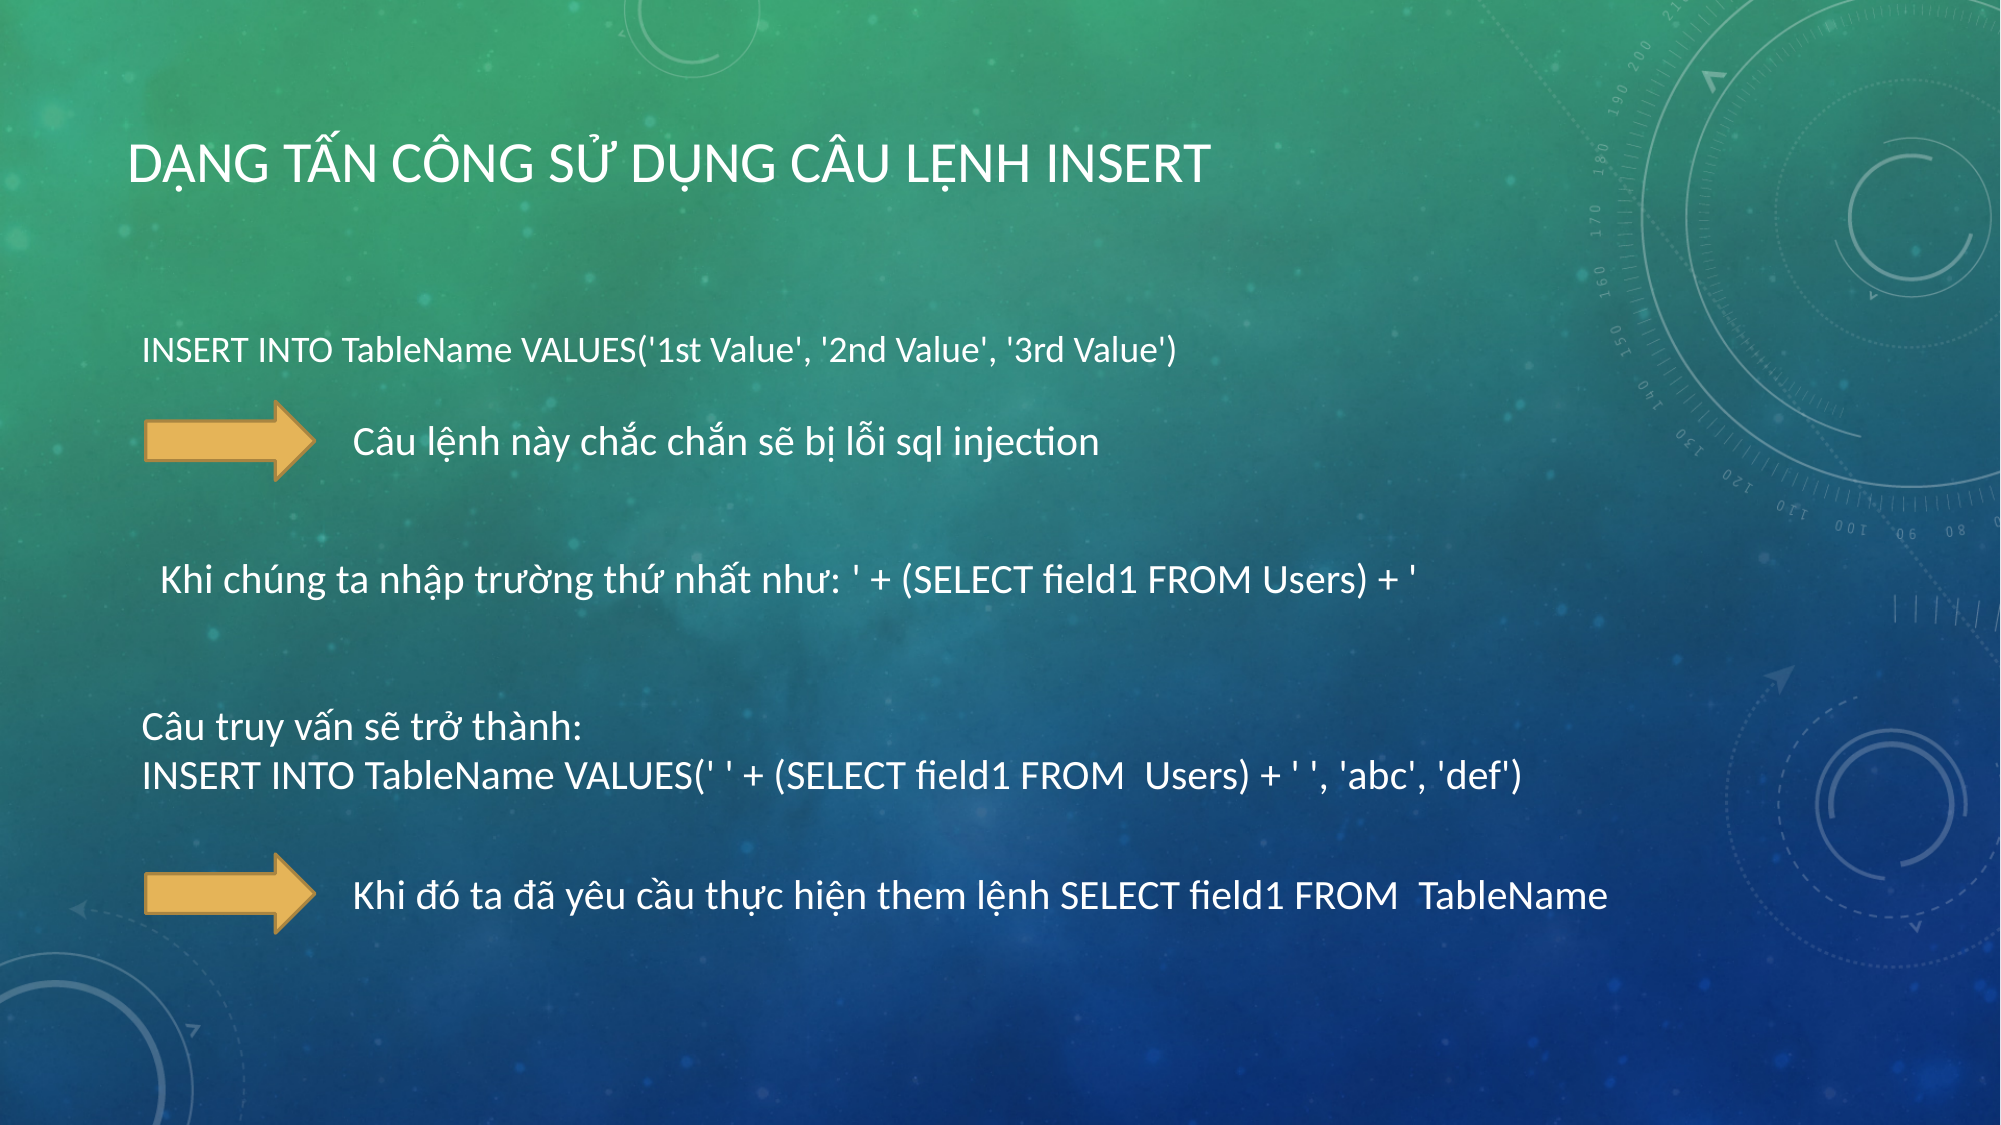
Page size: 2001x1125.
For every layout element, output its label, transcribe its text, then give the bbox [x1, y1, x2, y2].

text_box [144, 399, 317, 482]
text_box Khi đó ta đã yêu cầu thực hiện them lệnh SELECT field1 FROM TableName [338, 860, 1670, 926]
text_box Câu lệnh này chắc chắn sẽ bị lỗi sql injection [338, 406, 1172, 471]
text_box [144, 852, 317, 935]
text_box INSERT INTO TableName VALUES('1st Value', '2nd Value', '3rd Value') [126, 317, 1400, 378]
picture [0, 0, 2001, 1125]
text_box Khi chúng ta nhập trường thứ nhất như: ' + (SELECT field1 FROM Users) + ' [145, 544, 1811, 610]
text_box Câu truy vấn sẽ trở thành: INSERT INTO TableName VALUES(' ' + (SELECT field1 FROM Users) + ' ', 'abc', 'def') [126, 691, 1830, 856]
title Dạng tấn công sử dụng câu lệnh insert [112, 99, 1775, 219]
